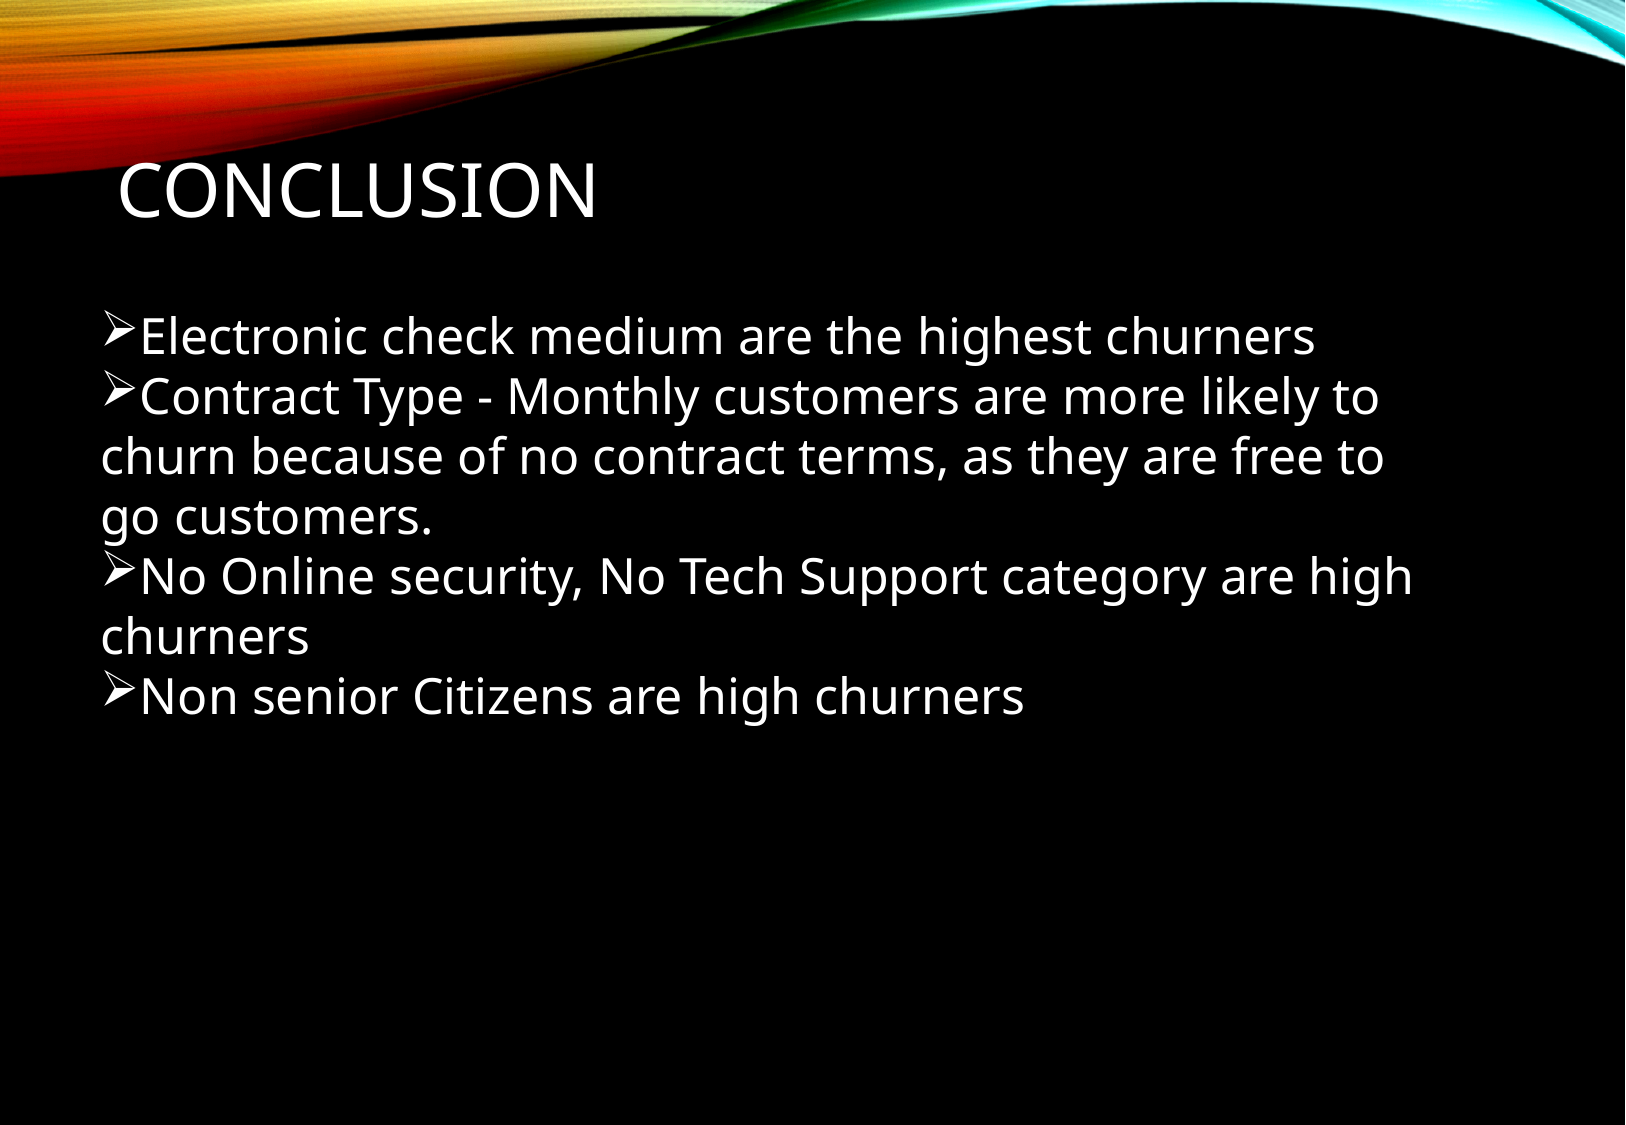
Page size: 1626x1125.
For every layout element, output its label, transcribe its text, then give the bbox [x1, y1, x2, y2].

text_box Electronic check medium are the highest churners Contract Type - Monthly customers are more likely to churn because of no contract terms, as they are free to go customers. No Online security, No Tech Support category are high churners Non senior Citizens are high churners [85, 297, 1438, 733]
text_box CONCLUSION [101, 134, 914, 240]
picture [0, 0, 1625, 178]
